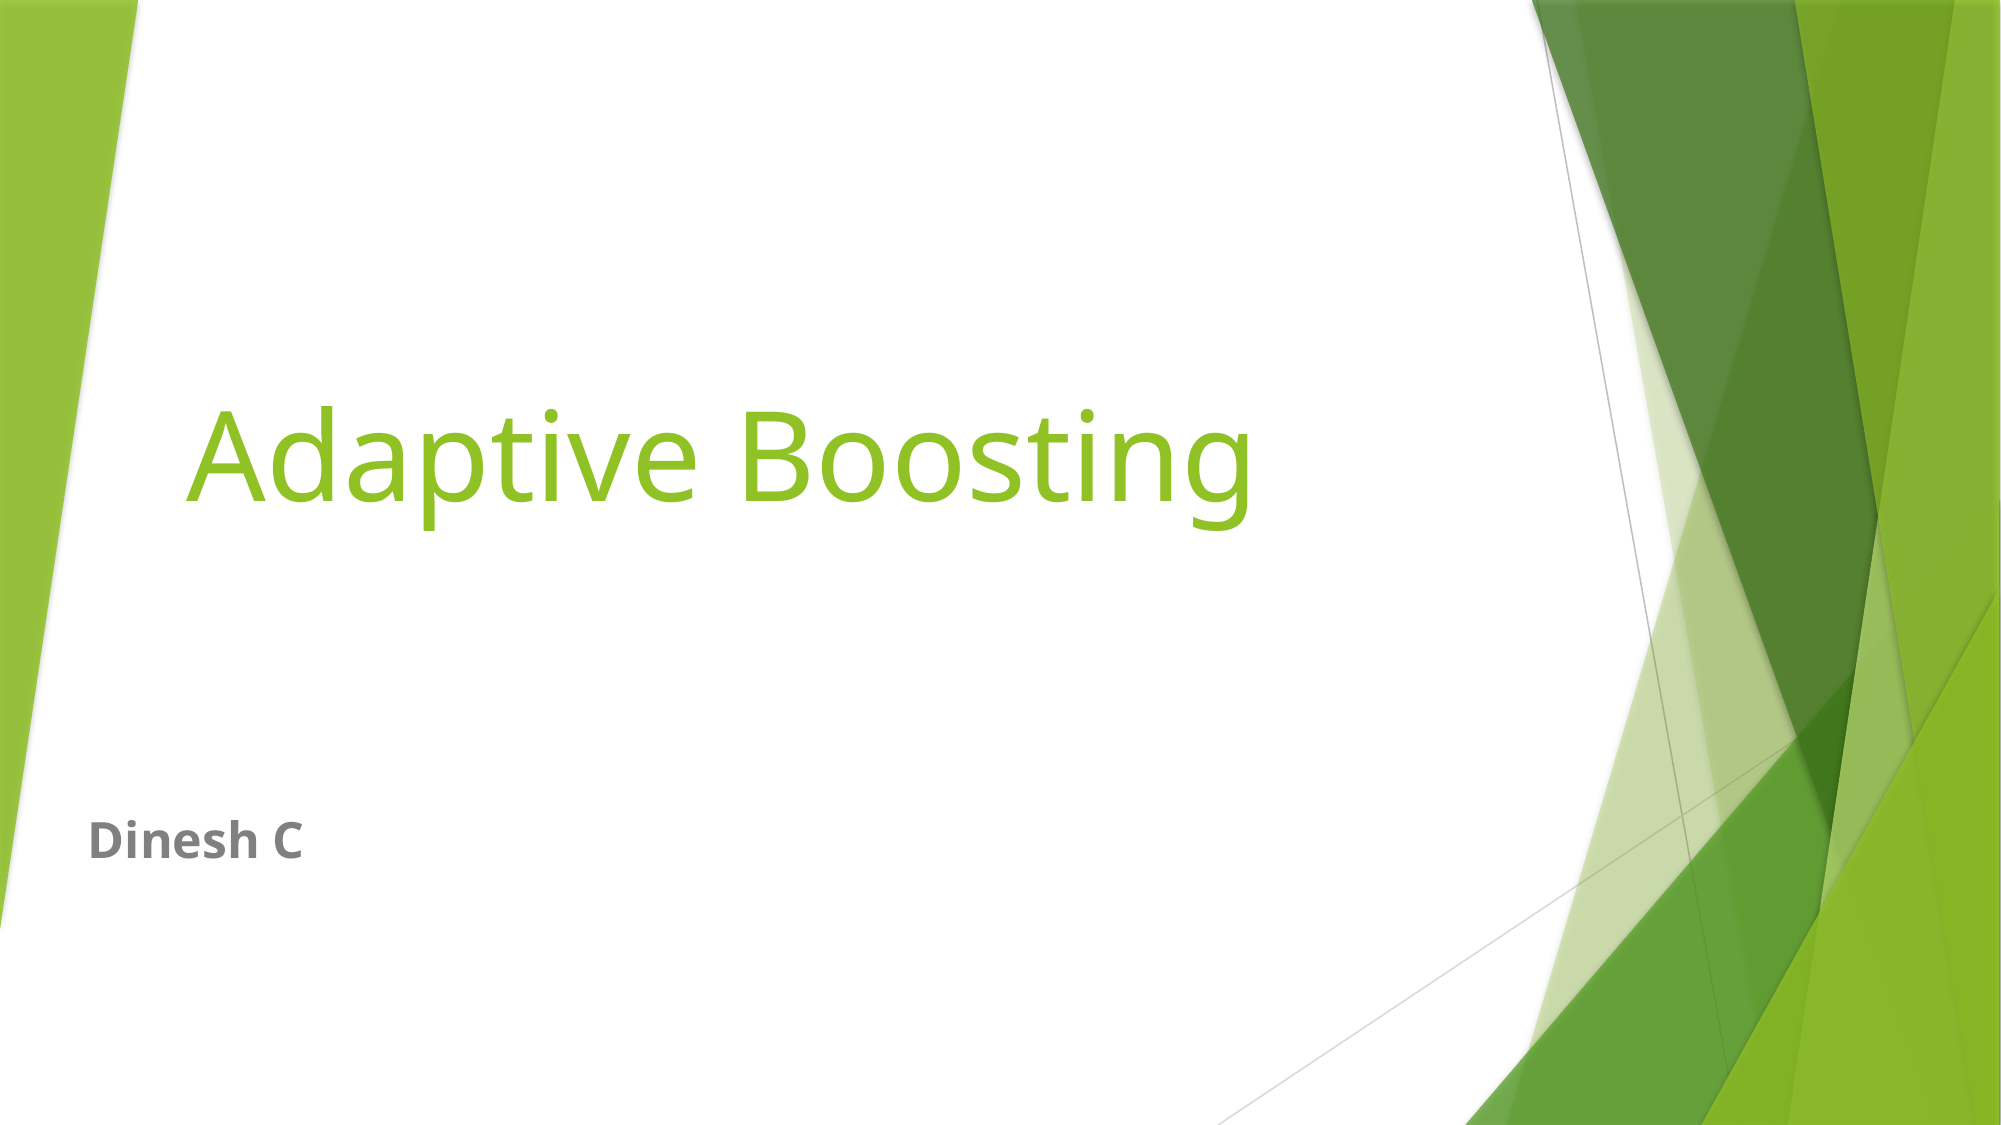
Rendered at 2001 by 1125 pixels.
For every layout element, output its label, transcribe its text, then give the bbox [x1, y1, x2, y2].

title Adaptive Boosting [0, 264, 1275, 535]
subtitle Dinesh C [72, 800, 1347, 981]
